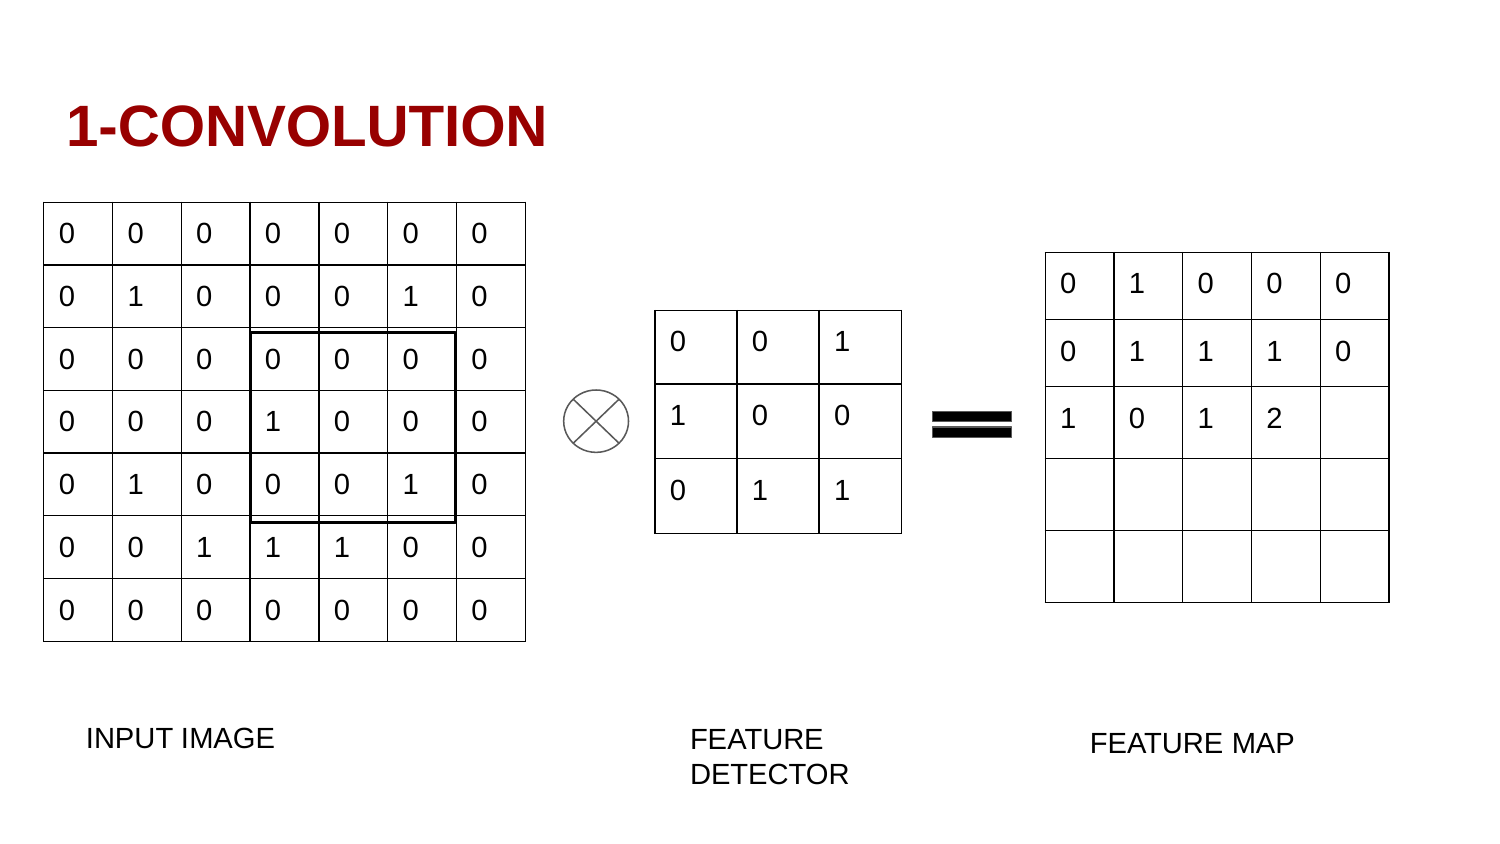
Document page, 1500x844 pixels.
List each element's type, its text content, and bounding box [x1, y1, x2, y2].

table_cell 0 [113, 516, 181, 578]
table_cell 0 [388, 579, 456, 641]
table_cell 0 [113, 579, 181, 641]
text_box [572, 398, 620, 444]
table_cell 0 [44, 391, 112, 452]
table_cell 0 [182, 328, 249, 390]
table_cell [1321, 459, 1388, 530]
table_cell 0 [656, 459, 736, 533]
table_cell 0 [182, 266, 249, 327]
table_cell 0 [44, 579, 112, 641]
table_cell 1 [1046, 387, 1113, 458]
table_cell 0 [251, 266, 318, 327]
table_cell [1252, 459, 1320, 530]
table_cell 0 [457, 391, 525, 452]
table_cell 0 [1321, 320, 1388, 386]
table_cell 0 [44, 516, 112, 578]
table_cell 0 [44, 266, 112, 327]
table_header 1 [1115, 253, 1182, 319]
table_header 0 [1183, 253, 1251, 319]
table_cell 0 [320, 579, 387, 641]
table_cell 1 [1183, 387, 1251, 458]
table_cell [1115, 459, 1182, 530]
table_cell 1 [1252, 320, 1320, 386]
table_cell 1 [320, 523, 387, 578]
table_header 0 [1321, 253, 1388, 319]
table_cell 0 [1115, 387, 1182, 458]
table_cell 0 [182, 454, 249, 515]
table_cell 0 [44, 328, 112, 390]
table_cell 1 [113, 454, 181, 515]
table_cell 1 [251, 523, 318, 578]
table_cell 0 [182, 391, 249, 452]
table_cell 1 [182, 516, 249, 578]
table_cell [1252, 531, 1320, 602]
title 1-CONVOLUTION [51, 72, 1449, 167]
table_cell 0 [251, 579, 318, 641]
table_cell 1 [113, 266, 181, 327]
table_cell 0 [320, 266, 387, 327]
table_cell 0 [1046, 320, 1113, 386]
table_header 0 [251, 203, 318, 264]
table_cell [1183, 531, 1251, 602]
table_cell [1321, 531, 1388, 602]
table_header 0 [388, 203, 456, 264]
table_header 0 [738, 311, 818, 383]
table_cell 1 [1115, 320, 1182, 386]
table_cell 0 [457, 516, 525, 578]
table_cell 1 [388, 266, 456, 327]
table_cell 0 [113, 328, 181, 390]
text_box [250, 332, 456, 523]
table_cell 2 [1252, 387, 1320, 458]
table_cell 1 [1183, 320, 1251, 386]
table_cell 0 [820, 385, 901, 458]
table_header 0 [457, 203, 525, 264]
text_box FEATURE MAP [1074, 709, 1377, 779]
table_cell 0 [388, 328, 456, 332]
table_header 0 [1252, 253, 1320, 319]
table_cell 0 [182, 579, 249, 641]
table_header 0 [113, 203, 181, 264]
table_cell 0 [457, 579, 525, 641]
table_cell [1321, 387, 1388, 458]
table_cell 0 [457, 328, 525, 390]
table_cell 0 [320, 328, 387, 332]
table_cell 1 [820, 459, 901, 533]
table_cell 0 [251, 328, 318, 332]
table_cell 0 [738, 385, 818, 458]
table_cell 0 [44, 454, 112, 515]
table_header 1 [820, 311, 901, 383]
table_cell [1115, 531, 1182, 602]
table_cell 1 [656, 385, 736, 458]
text_box INPUT IMAGE [70, 704, 514, 767]
text_box [624, 405, 629, 437]
table_cell 0 [388, 523, 456, 578]
table_header 0 [320, 203, 387, 264]
table_header 0 [44, 203, 112, 264]
table_header 0 [656, 311, 736, 383]
table_cell 0 [457, 266, 525, 327]
table_cell 0 [113, 391, 181, 452]
table_header 0 [182, 203, 249, 264]
text_box [932, 426, 1012, 438]
table_cell [1046, 531, 1113, 602]
table_cell [1046, 459, 1113, 530]
text_box [577, 390, 616, 396]
text_box FEATURE DETECTOR [674, 705, 938, 783]
table_cell [1183, 459, 1251, 530]
text_box [932, 411, 1012, 422]
table_cell 1 [738, 459, 818, 533]
table_header 0 [1046, 253, 1113, 319]
table_cell 0 [457, 454, 525, 515]
